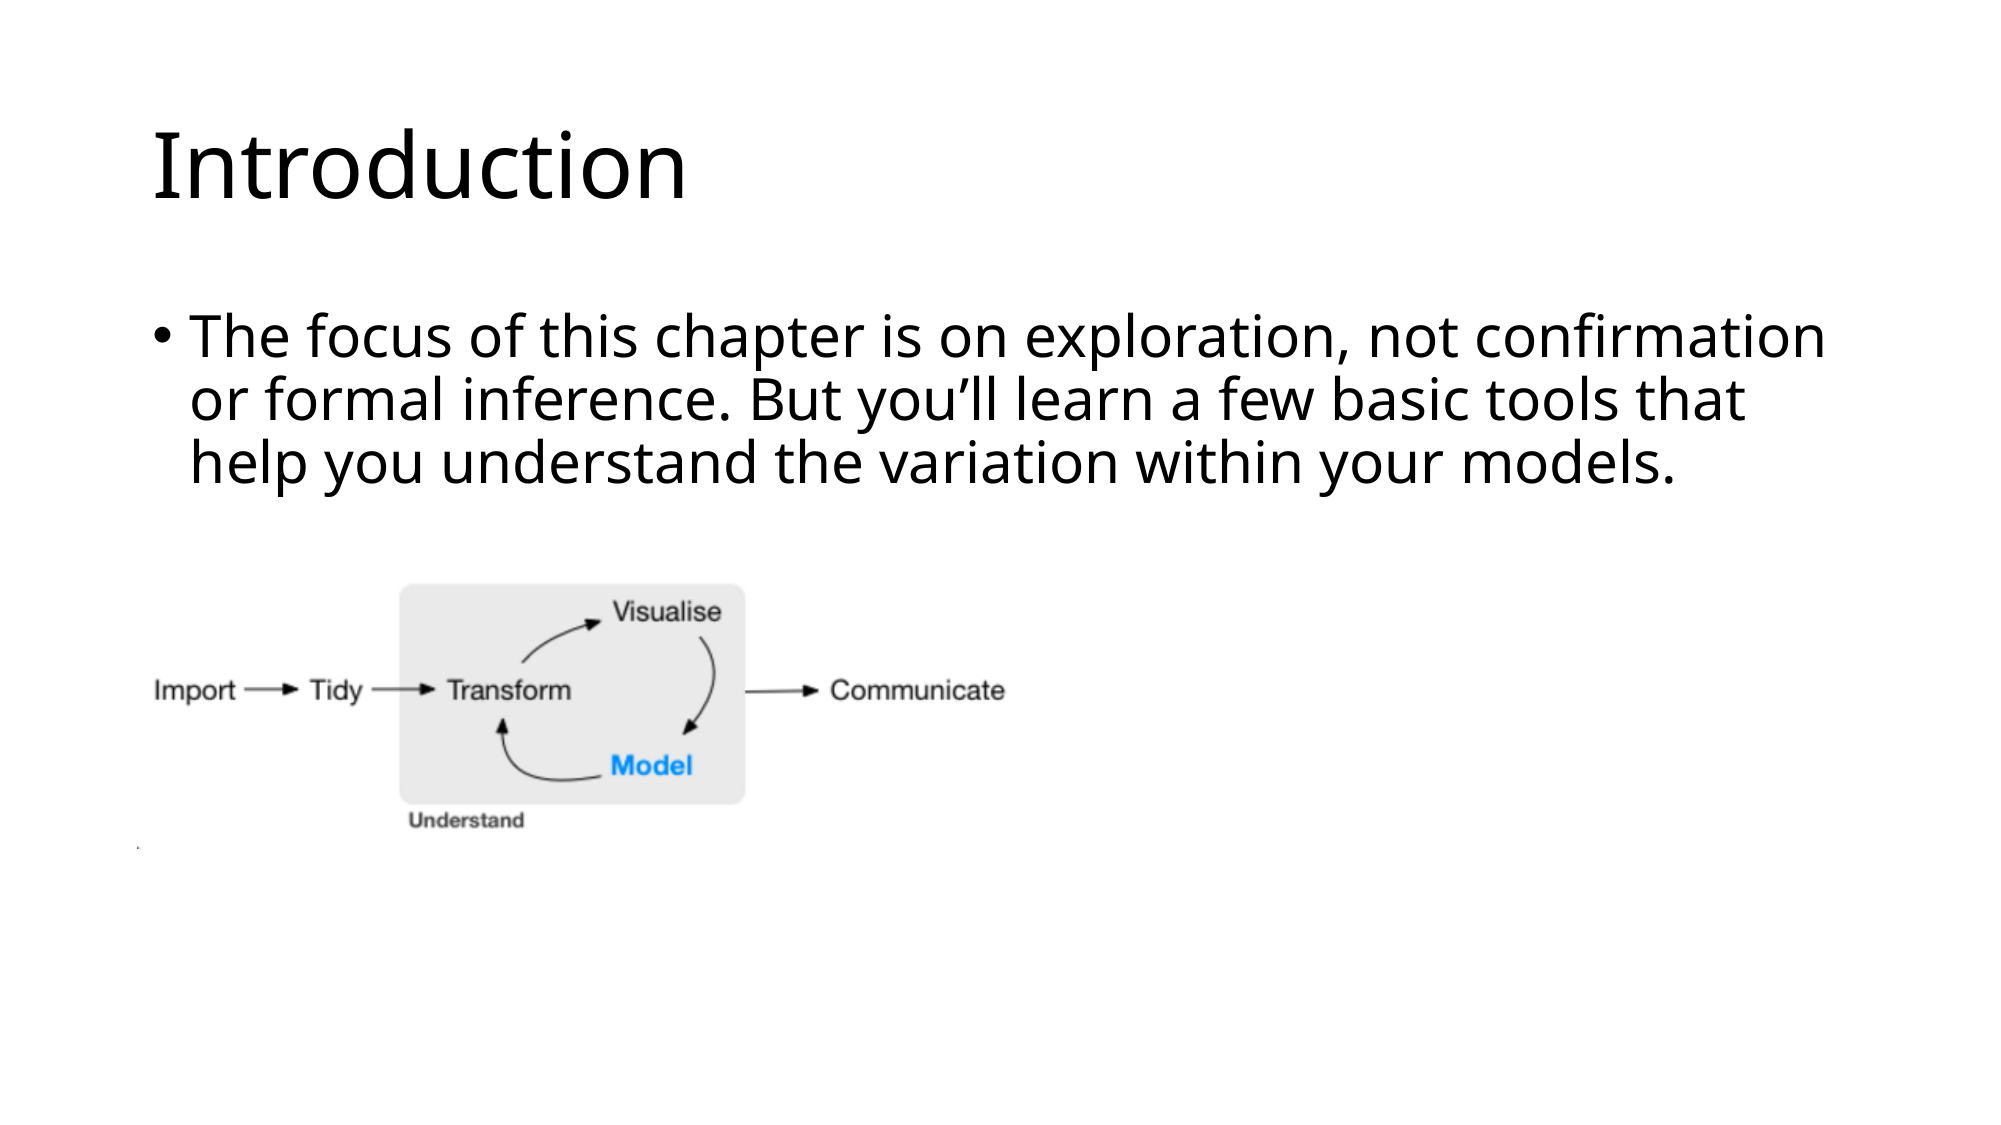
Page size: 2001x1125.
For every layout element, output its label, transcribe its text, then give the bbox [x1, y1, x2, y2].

picture [137, 562, 1013, 849]
list The focus of this chapter is on exploration, not confirmation or formal inference. But you’ll learn a few basic tools that help you understand the variation within your models. [137, 299, 1863, 1077]
title Introduction [137, 59, 1863, 278]
